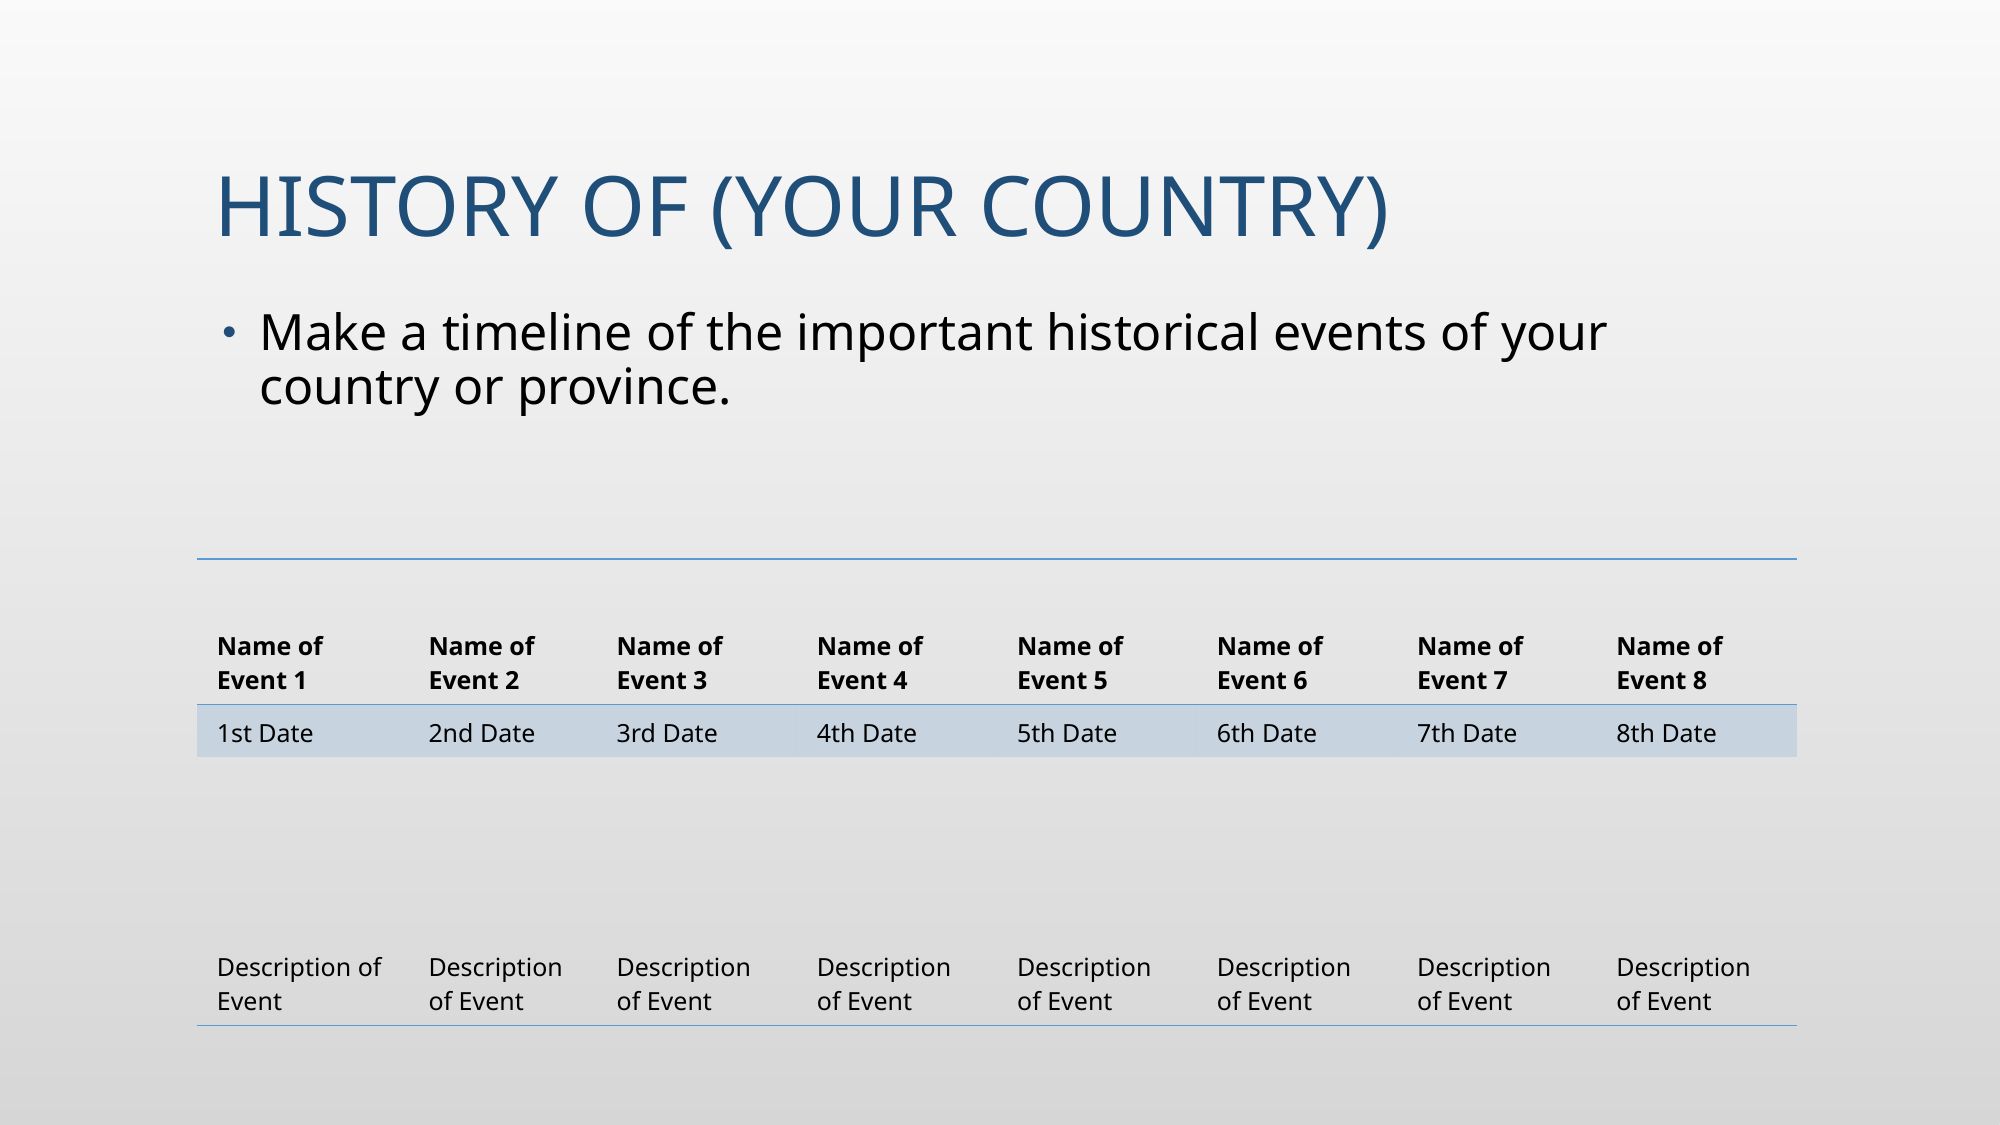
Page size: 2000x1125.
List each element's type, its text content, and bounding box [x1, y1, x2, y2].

table_cell Description of Event [409, 757, 597, 1025]
table_header Name of Event 1 [197, 560, 409, 704]
table_cell 4th Date [797, 705, 997, 757]
table_cell 8th Date [1597, 705, 1797, 757]
title History of (your country) [199, 45, 1800, 263]
list Make a timeline of the important historical events of your country or province. [199, 299, 1800, 1013]
table_cell Description of Event [1197, 757, 1397, 1025]
table_cell Description of Event [1397, 757, 1597, 1025]
table_header Name of Event 2 [409, 560, 597, 704]
table_cell Description of Event [797, 757, 997, 1025]
table_header Name of Event 4 [797, 560, 997, 704]
table_header Name of Event 7 [1397, 560, 1597, 704]
table_cell 1st Date [197, 705, 409, 757]
table_cell Description of Event [1597, 757, 1797, 1025]
table_cell 7th Date [1397, 705, 1597, 757]
table_cell Description of Event [997, 757, 1197, 1025]
table_cell 3rd Date [597, 705, 797, 757]
table_header Name of Event 3 [597, 560, 797, 704]
table_header Name of Event 5 [997, 560, 1197, 704]
table_cell Description of Event [597, 757, 797, 1025]
table_header Name of Event 8 [1597, 560, 1797, 704]
table_cell 2nd Date [409, 705, 597, 757]
table_cell 6th Date [1197, 705, 1397, 757]
table_cell 5th Date [997, 705, 1197, 757]
table_cell Description of Event [197, 757, 409, 1025]
table_header Name of Event 6 [1197, 560, 1397, 704]
